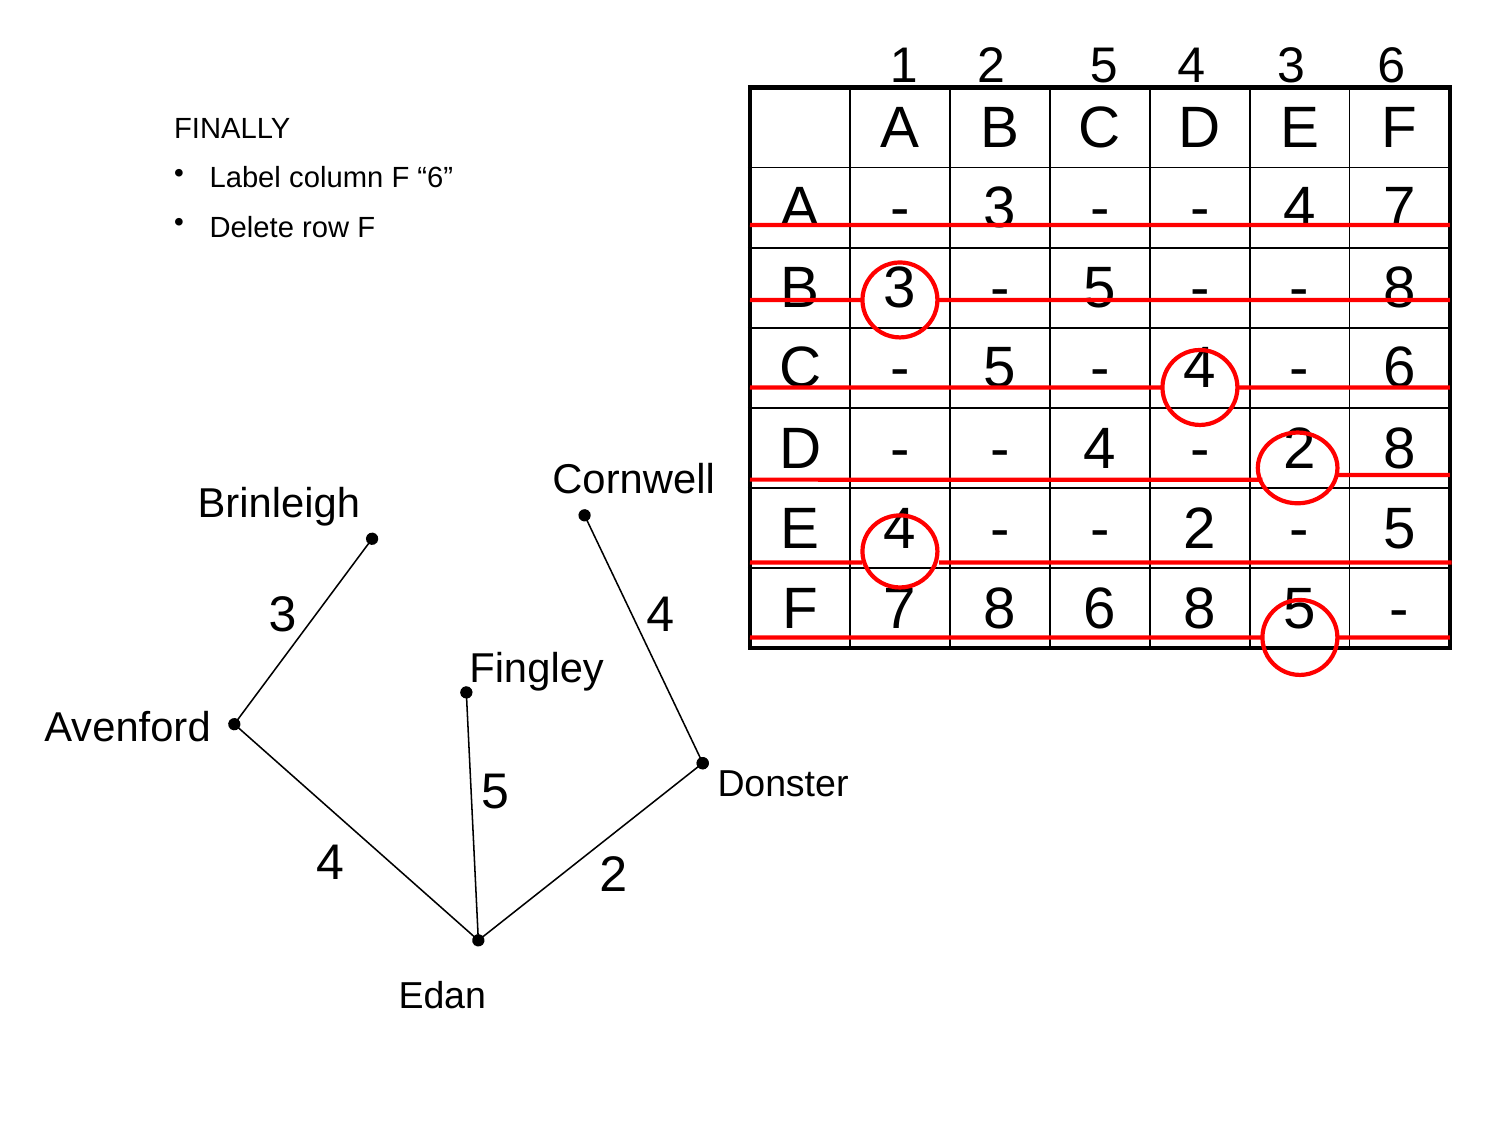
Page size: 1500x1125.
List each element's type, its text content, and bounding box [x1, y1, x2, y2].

table_cell - [1251, 301, 1349, 327]
table_cell 4 [851, 489, 949, 567]
table_cell C [752, 329, 849, 387]
table_cell 2 [1332, 475, 1349, 487]
table_cell 8 [1350, 249, 1448, 300]
table_cell - [1251, 489, 1349, 562]
table_cell 5 [1350, 563, 1448, 567]
table_cell - [951, 301, 1049, 327]
table_cell A [752, 226, 849, 247]
table_cell 6 [1051, 569, 1149, 637]
table_cell - [1051, 168, 1149, 225]
table_cell 6 [1051, 638, 1149, 646]
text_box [234, 723, 541, 1025]
table_cell 4 [1151, 388, 1167, 407]
text_box [1262, 599, 1338, 675]
table_cell 5 [1251, 638, 1263, 646]
table_cell 7 [851, 638, 949, 646]
table_cell - [1151, 480, 1249, 487]
table_cell - [851, 409, 949, 479]
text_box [29, 467, 377, 758]
table_cell 7 [1350, 168, 1448, 225]
table_cell - [1151, 301, 1249, 327]
table_cell 4 [1151, 329, 1249, 387]
table_header F [1350, 90, 1448, 167]
table_header C [1051, 143, 1149, 167]
text_box 5 [1074, 24, 1125, 100]
table_cell - [1350, 638, 1448, 646]
table_cell 8 [1350, 301, 1448, 327]
table_cell 3 [951, 226, 1049, 247]
table_header E [1251, 143, 1349, 167]
text_box 2 [962, 24, 1025, 100]
table_cell - [951, 563, 1049, 567]
table_cell - [951, 249, 1049, 300]
table_cell - [1051, 563, 1149, 567]
table_cell - [1251, 388, 1349, 407]
table_cell B [752, 249, 849, 300]
table_cell 8 [1350, 409, 1448, 487]
table_cell 8 [951, 569, 1049, 637]
table_cell - [1151, 409, 1249, 479]
table_cell - [951, 489, 1049, 562]
table_cell - [851, 226, 949, 247]
table_cell 3 [927, 301, 949, 327]
text_box 6 [1362, 24, 1425, 100]
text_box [634, 751, 930, 941]
table_cell F [755, 569, 849, 637]
table_cell 5 [951, 329, 1049, 387]
table_cell 7 [1350, 226, 1448, 247]
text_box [537, 443, 751, 764]
table_cell 5 [1350, 489, 1448, 562]
table_cell B [752, 301, 849, 327]
table_cell 5 [1051, 301, 1149, 327]
table_cell 6 [1350, 388, 1448, 407]
table_cell 4 [1051, 409, 1149, 479]
table_cell 8 [951, 638, 1049, 646]
table_cell - [1051, 388, 1149, 407]
table_cell 3 [951, 168, 1049, 225]
table_cell 3 [851, 249, 949, 300]
text_box 1 [875, 24, 925, 100]
table_cell - [851, 168, 949, 225]
table_cell 8 [1151, 638, 1249, 646]
table_cell - [1051, 226, 1149, 247]
table_cell F [755, 638, 849, 646]
table_cell 4 [1233, 388, 1249, 407]
table_cell 5 [1251, 569, 1349, 637]
table_cell 3 [851, 301, 873, 327]
table_cell 2 [1151, 563, 1249, 567]
table_header A [851, 90, 949, 167]
table_cell 4 [1051, 480, 1149, 487]
table_header D [1151, 143, 1249, 167]
text_box [1257, 432, 1338, 504]
text_box [862, 262, 938, 338]
table_cell - [851, 329, 949, 387]
table_cell D [752, 409, 849, 479]
table_cell - [1051, 489, 1149, 562]
table_cell - [851, 480, 949, 487]
table_cell A [752, 168, 849, 225]
text_box [937, 87, 1400, 143]
table_cell 2 [1251, 480, 1263, 487]
table_cell E [755, 489, 849, 562]
table_cell E [755, 563, 849, 567]
table_cell 5 [1051, 249, 1149, 300]
table_cell 5 [951, 388, 1049, 407]
table_cell - [951, 480, 1049, 487]
table_cell C [752, 388, 849, 407]
table_cell D [755, 480, 849, 487]
text_box [862, 515, 938, 588]
table_cell - [1251, 329, 1349, 387]
text_box 4 [1162, 24, 1225, 100]
table_header [752, 90, 849, 167]
table_cell 4 [1251, 168, 1349, 225]
table_cell 5 [1337, 638, 1349, 646]
table_cell 8 [1151, 569, 1249, 637]
table_cell - [1051, 329, 1149, 387]
table_cell - [1151, 226, 1249, 247]
table_cell 4 [1251, 226, 1349, 247]
text_box 3 [1262, 24, 1325, 100]
table_cell - [851, 388, 949, 407]
table_cell - [1251, 249, 1349, 300]
table_cell - [1251, 563, 1349, 567]
text_box FINALLY Label column F “6” Delete row F [159, 101, 622, 251]
table_cell 2 [1251, 409, 1349, 479]
table_cell 7 [851, 569, 949, 637]
text_box [1162, 349, 1238, 425]
table_cell - [951, 409, 1049, 479]
table_header B [951, 143, 1049, 167]
table_cell - [1151, 249, 1249, 300]
table_cell 2 [1151, 489, 1249, 562]
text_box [454, 633, 630, 941]
table_cell - [1151, 168, 1249, 225]
table_cell 6 [1350, 329, 1448, 387]
table_cell - [1350, 569, 1448, 637]
